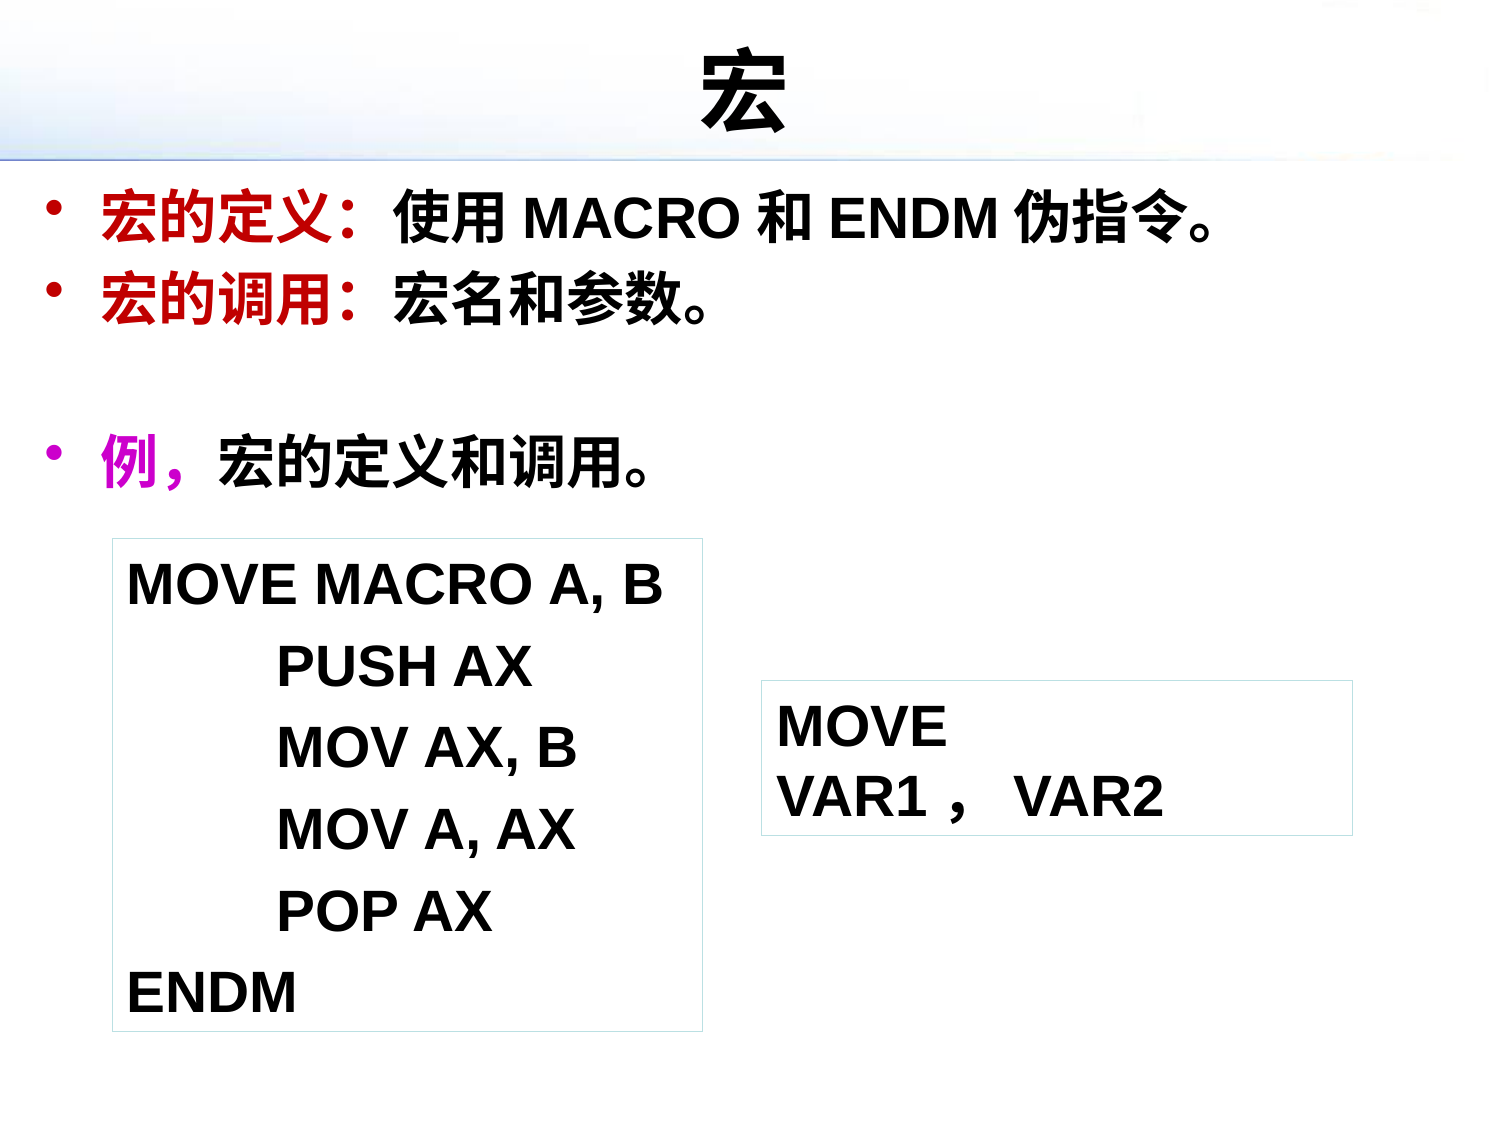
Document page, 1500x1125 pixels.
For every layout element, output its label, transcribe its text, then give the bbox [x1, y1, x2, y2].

picture [0, 0, 1500, 161]
text_box MOVE VAR1，VAR2 [761, 680, 1353, 836]
list 宏的定义：使用MACRO和ENDM伪指令。 宏的调用：宏名和参数。 例，宏的定义和调用。 [29, 172, 1459, 516]
text_box MOVE MACRO A, B PUSH AX MOV AX, B MOV A, AX POP AX ENDM [112, 538, 703, 1032]
title 宏 [29, 31, 1459, 147]
